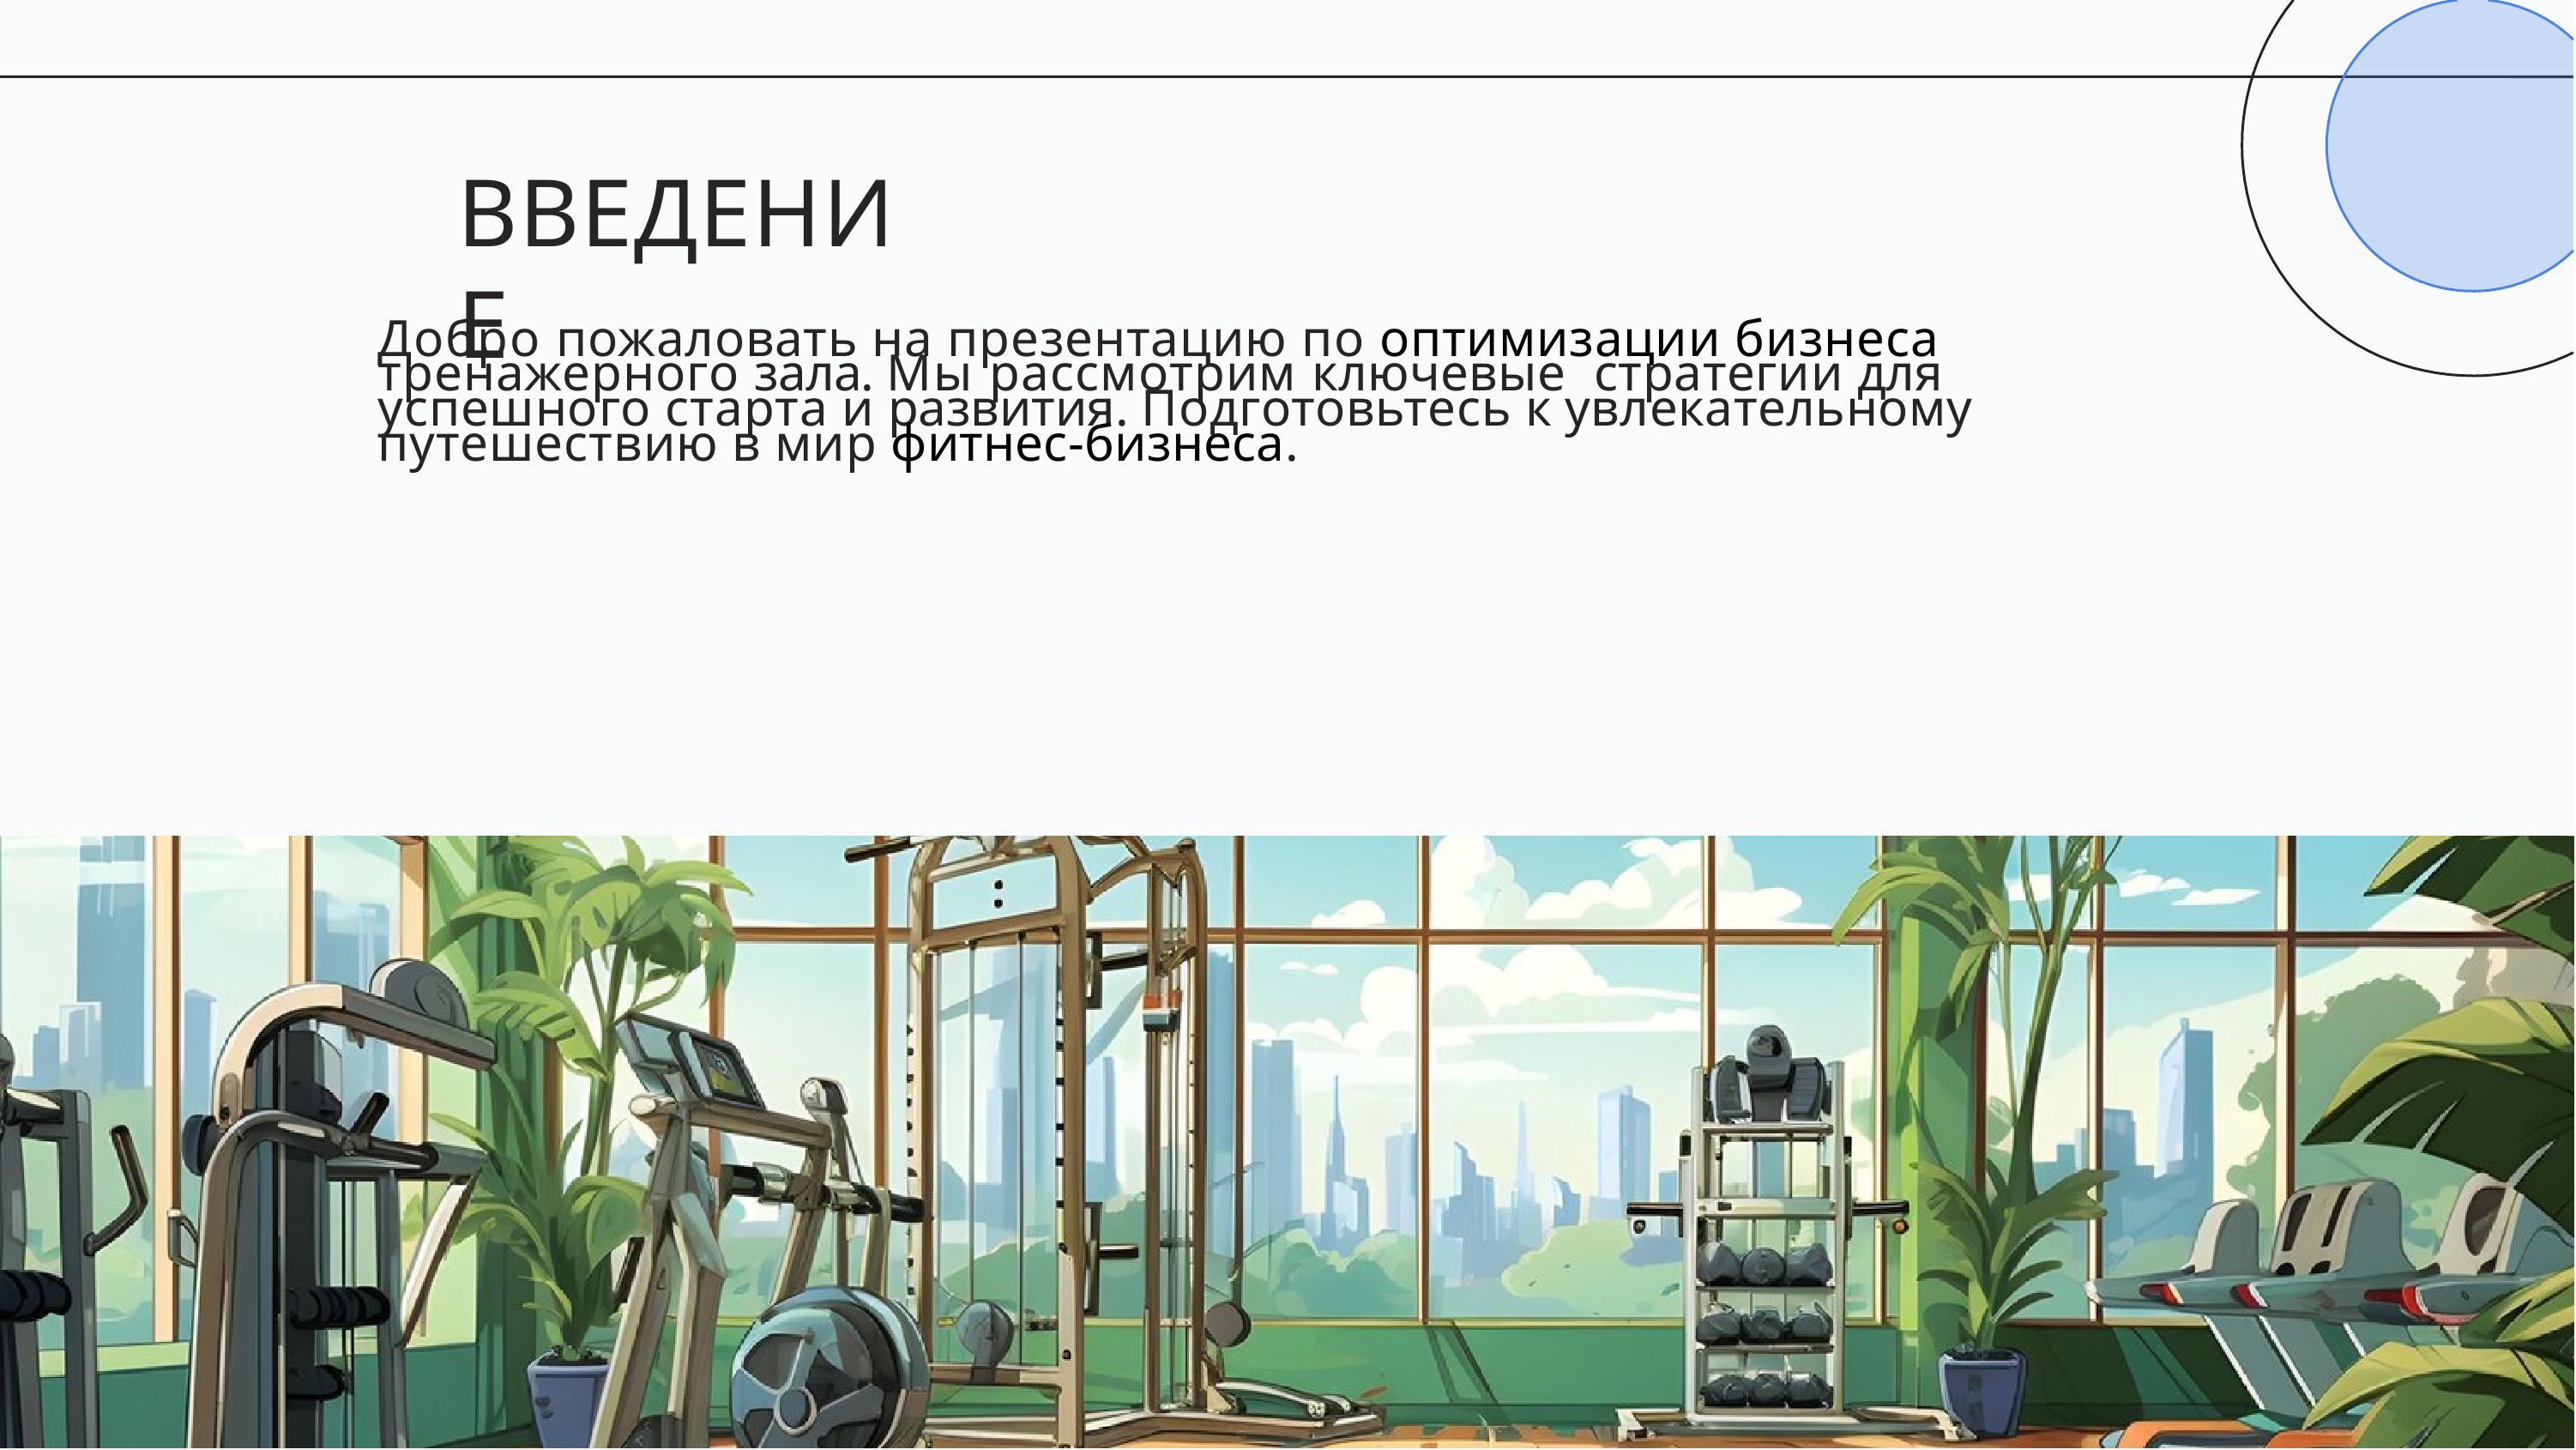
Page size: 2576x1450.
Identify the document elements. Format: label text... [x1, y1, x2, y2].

text_box Добро пожаловать на презентацию по оптимизации бизнеса тренажерного зала. Мы рассмотрим ключевые стратегии для успешного старта и развития. Подготовьтесь к увлекательному путешествию в мир фитнес-бизнеса. [376, 389, 2012, 471]
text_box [0, 0, 2575, 379]
picture [0, 836, 2575, 1448]
title ВВЕДЕНИЕ [455, 389, 939, 396]
